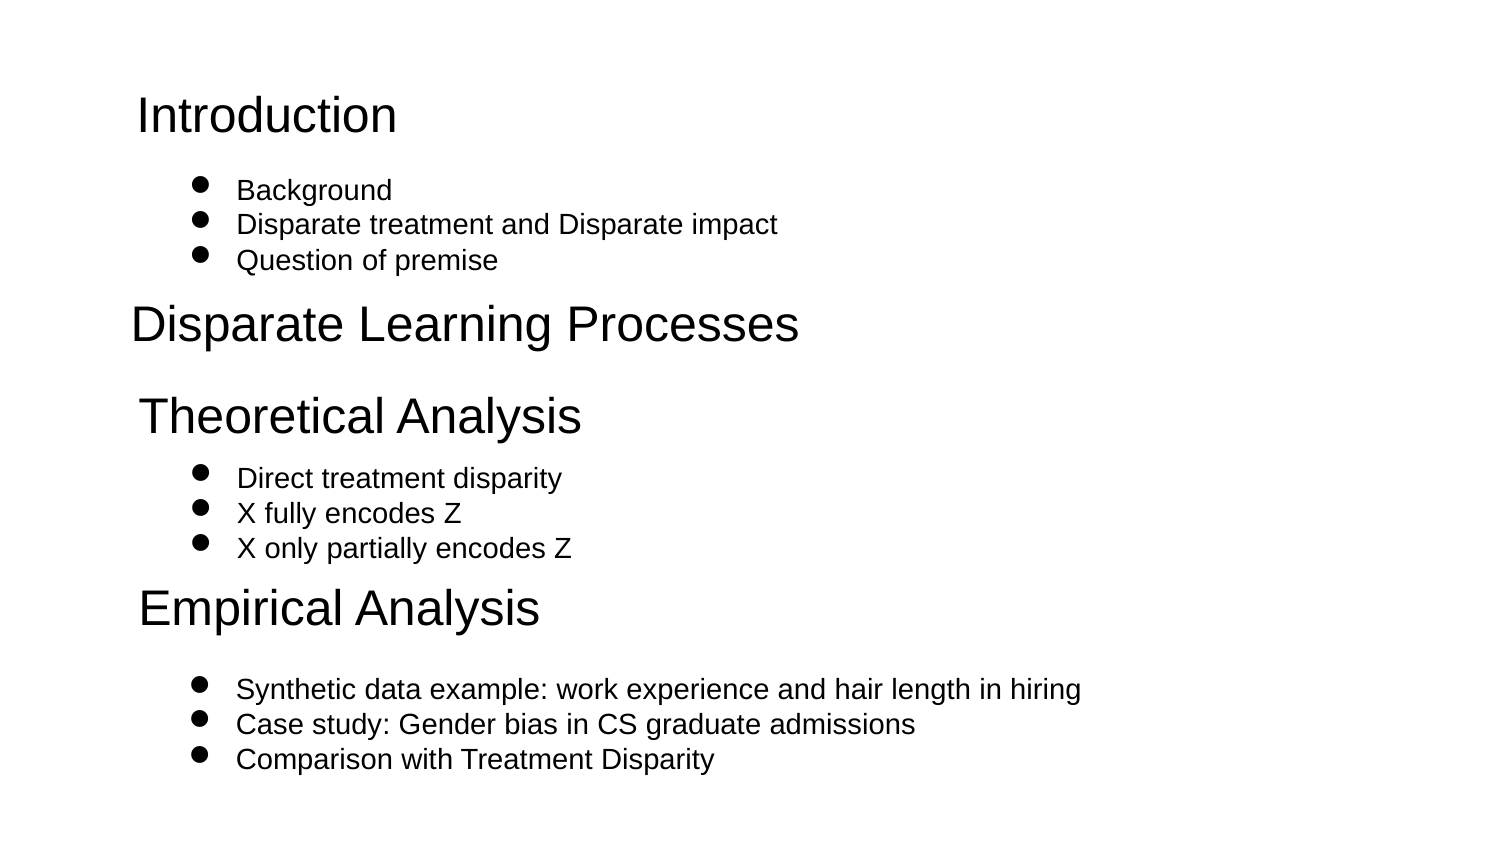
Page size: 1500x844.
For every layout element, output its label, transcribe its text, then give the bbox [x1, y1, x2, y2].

text_box Theoretical Analysis [123, 376, 598, 452]
text_box Introduction [121, 74, 413, 150]
text_box Background Disparate treatment and Disparate impact Question of premise [174, 163, 794, 284]
text_box Direct treatment disparity X fully encodes Z X only partially encodes Z [175, 451, 588, 572]
text_box Empirical Analysis [123, 568, 556, 644]
text_box Synthetic data example: work experience and hair length in hiring Case study: Gender bias in CS graduate admissions Comparison with Treatment Disparity [174, 663, 1098, 783]
text_box Disparate Learning Processes [115, 284, 815, 360]
